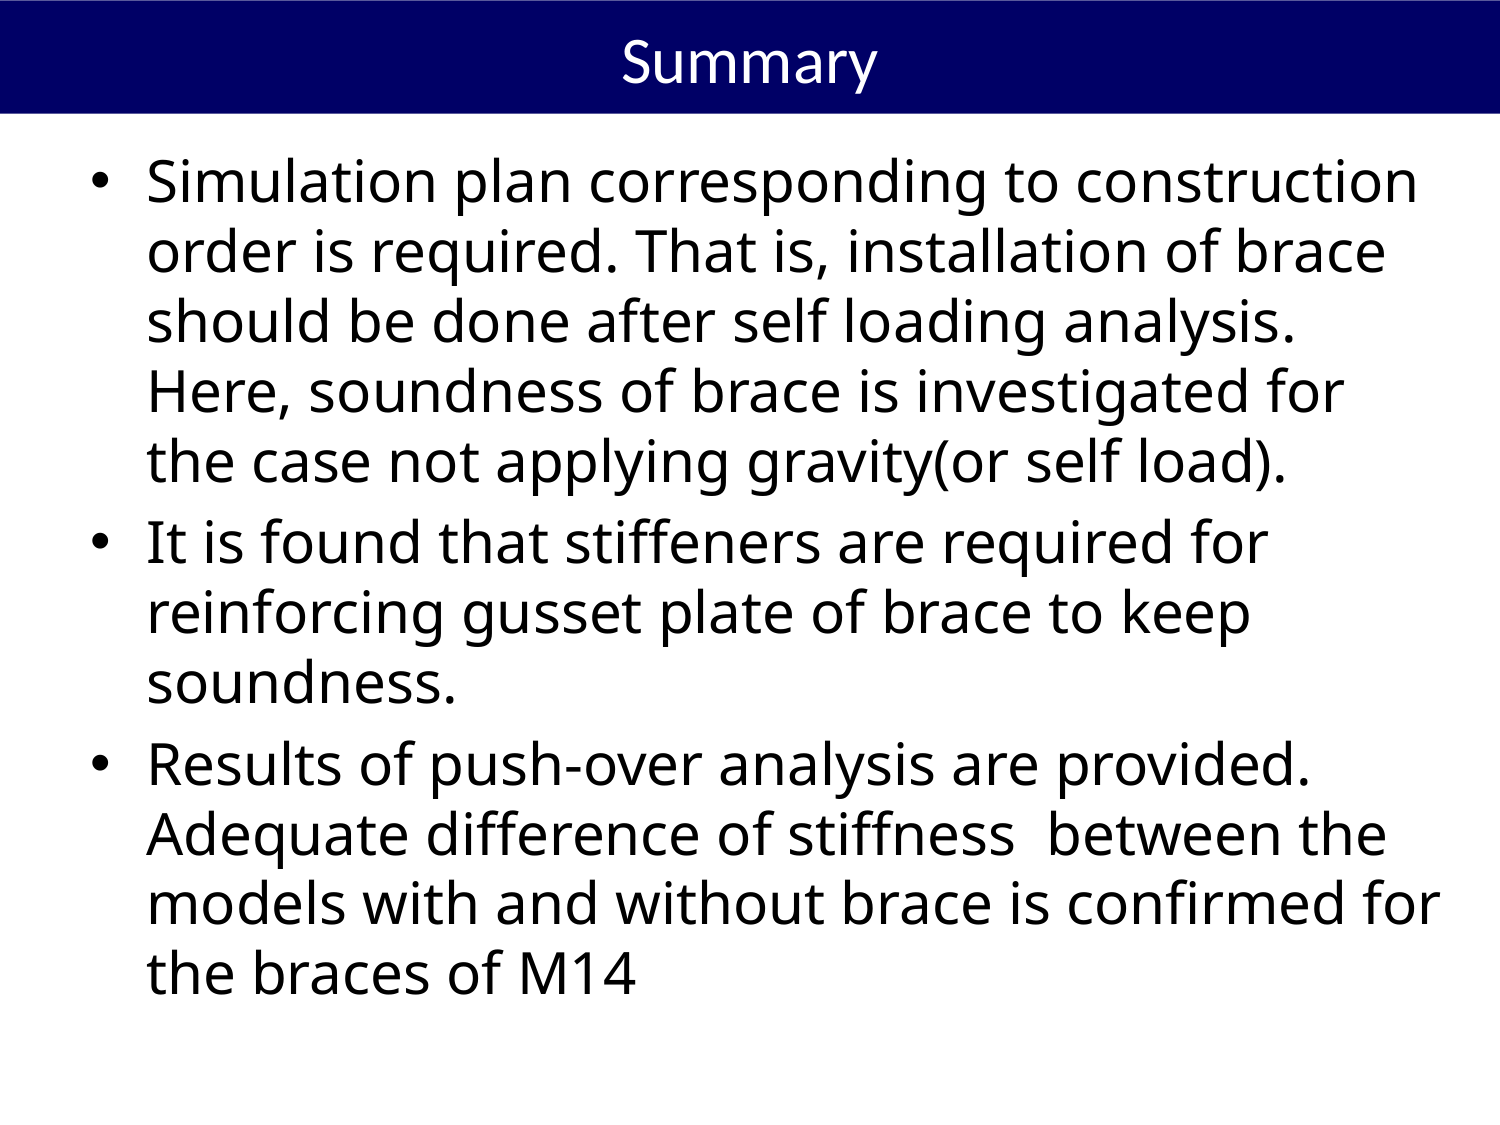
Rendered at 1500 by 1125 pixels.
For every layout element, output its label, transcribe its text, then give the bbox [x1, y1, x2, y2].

title Summary [0, 0, 1500, 114]
list Simulation plan corresponding to construction order is required. That is, installation of brace should be done after self loading analysis. Here, soundness of brace is investigated for the case not applying gravity(or self load). It is found that stiffeners are required for reinforcing gusset plate of brace to keep soundness. Results of push-over analysis are provided. Adequate difference of stiffness between the models with and without brace is confirmed for the braces of M14 [75, 137, 1459, 1035]
